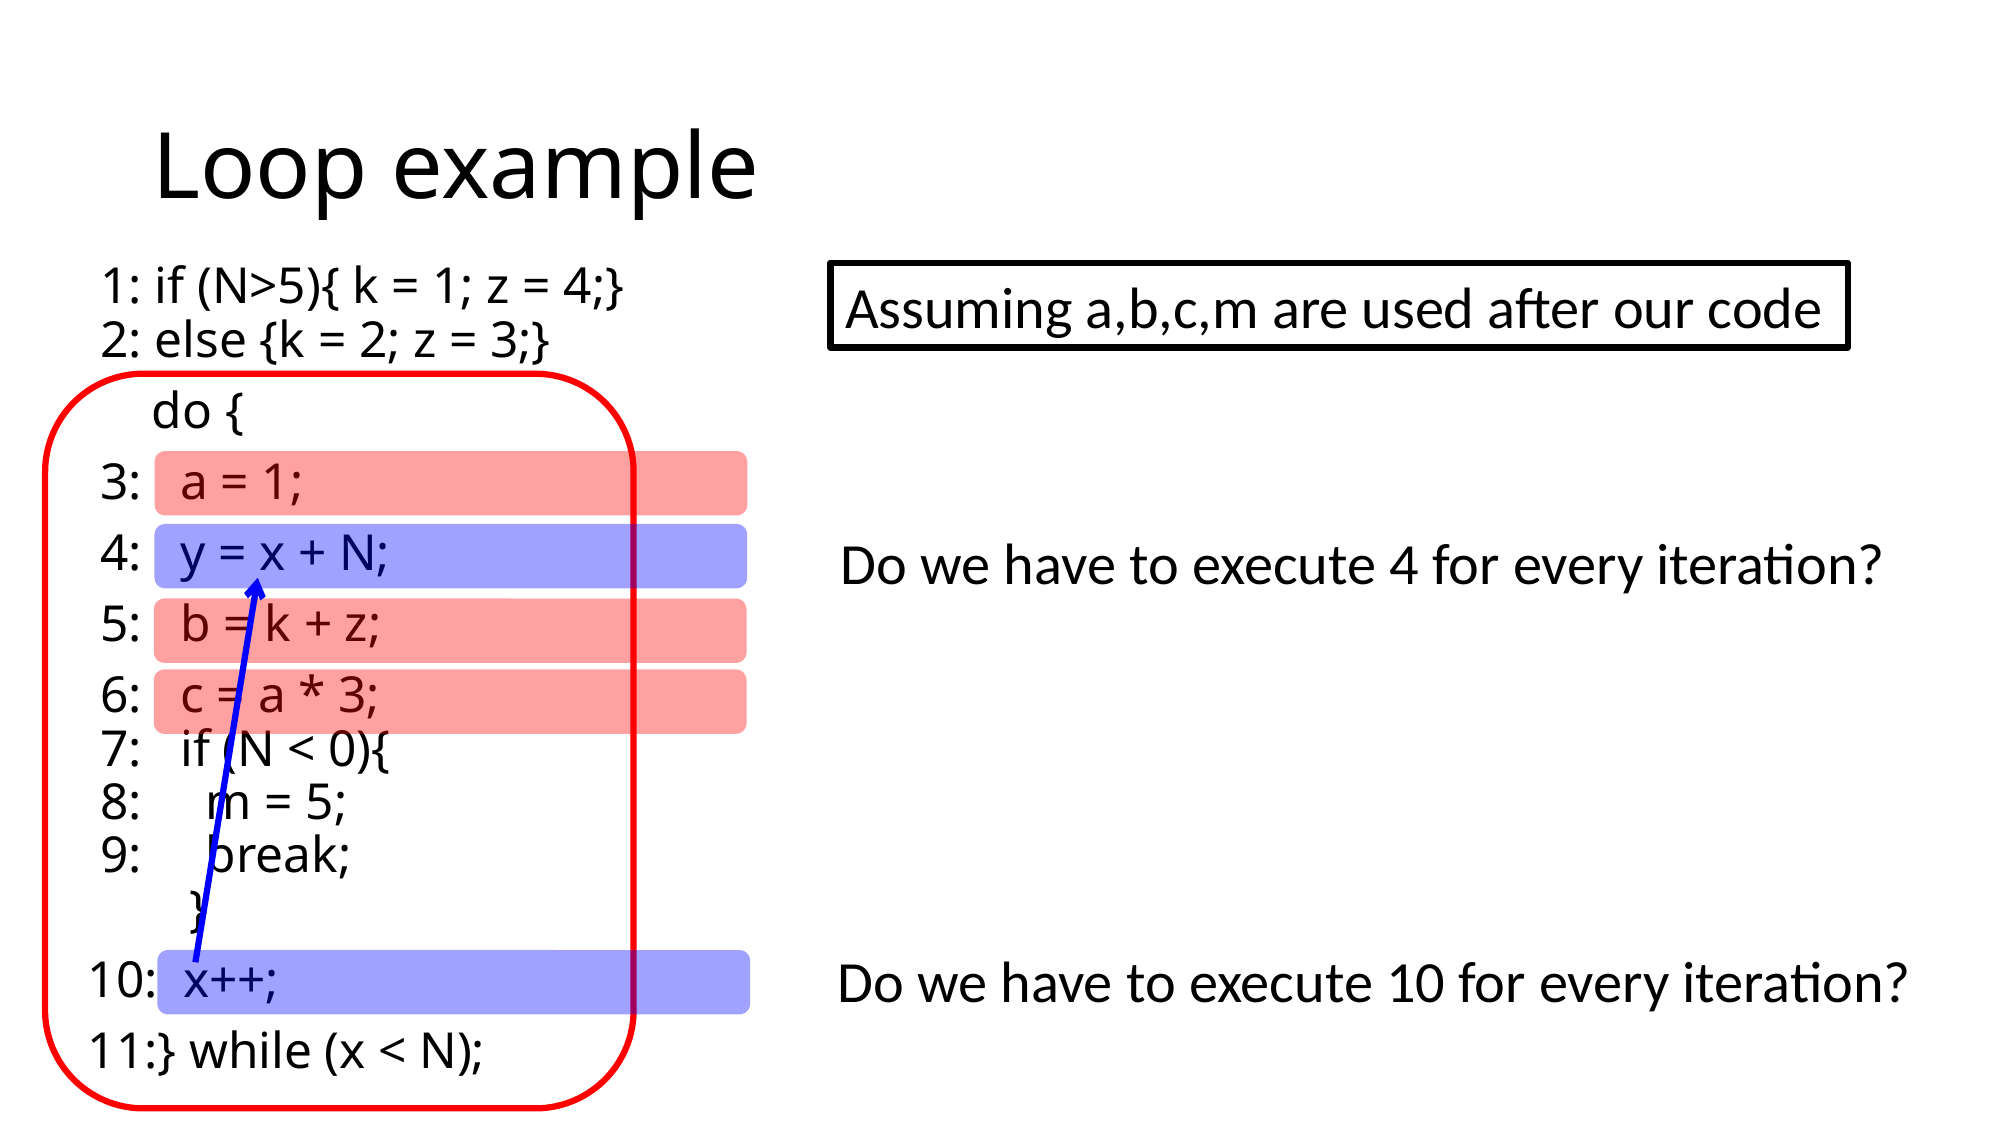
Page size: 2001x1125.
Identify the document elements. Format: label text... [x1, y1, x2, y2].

text_box Do we have to execute 4 for every iteration? [826, 519, 1901, 604]
text_box [258, 668, 748, 735]
text_box [153, 523, 748, 589]
text_box [153, 597, 195, 664]
text_box [44, 373, 635, 1109]
title Loop example [137, 59, 1863, 253]
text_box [195, 577, 258, 963]
text_box [156, 949, 751, 1015]
text_box [258, 597, 748, 664]
text_box [153, 668, 195, 735]
text_box Do we have to execute 10 for every iteration? [822, 936, 1927, 1022]
text_box [154, 450, 748, 517]
text_box Assuming a,b,c,m are used after our code [830, 262, 1848, 348]
list 1: if (N>5){ k = 1; z = 4;} 2: else {k = 2; z = 3;} do { 3: a = 1; 4: y = x + N; 5: b = k + z; 6: c = a * 3; 7: if (N < 0){ 8: m = 5; 9: break; } 10: x++; 11:} while (x < N); [72, 253, 1863, 1094]
